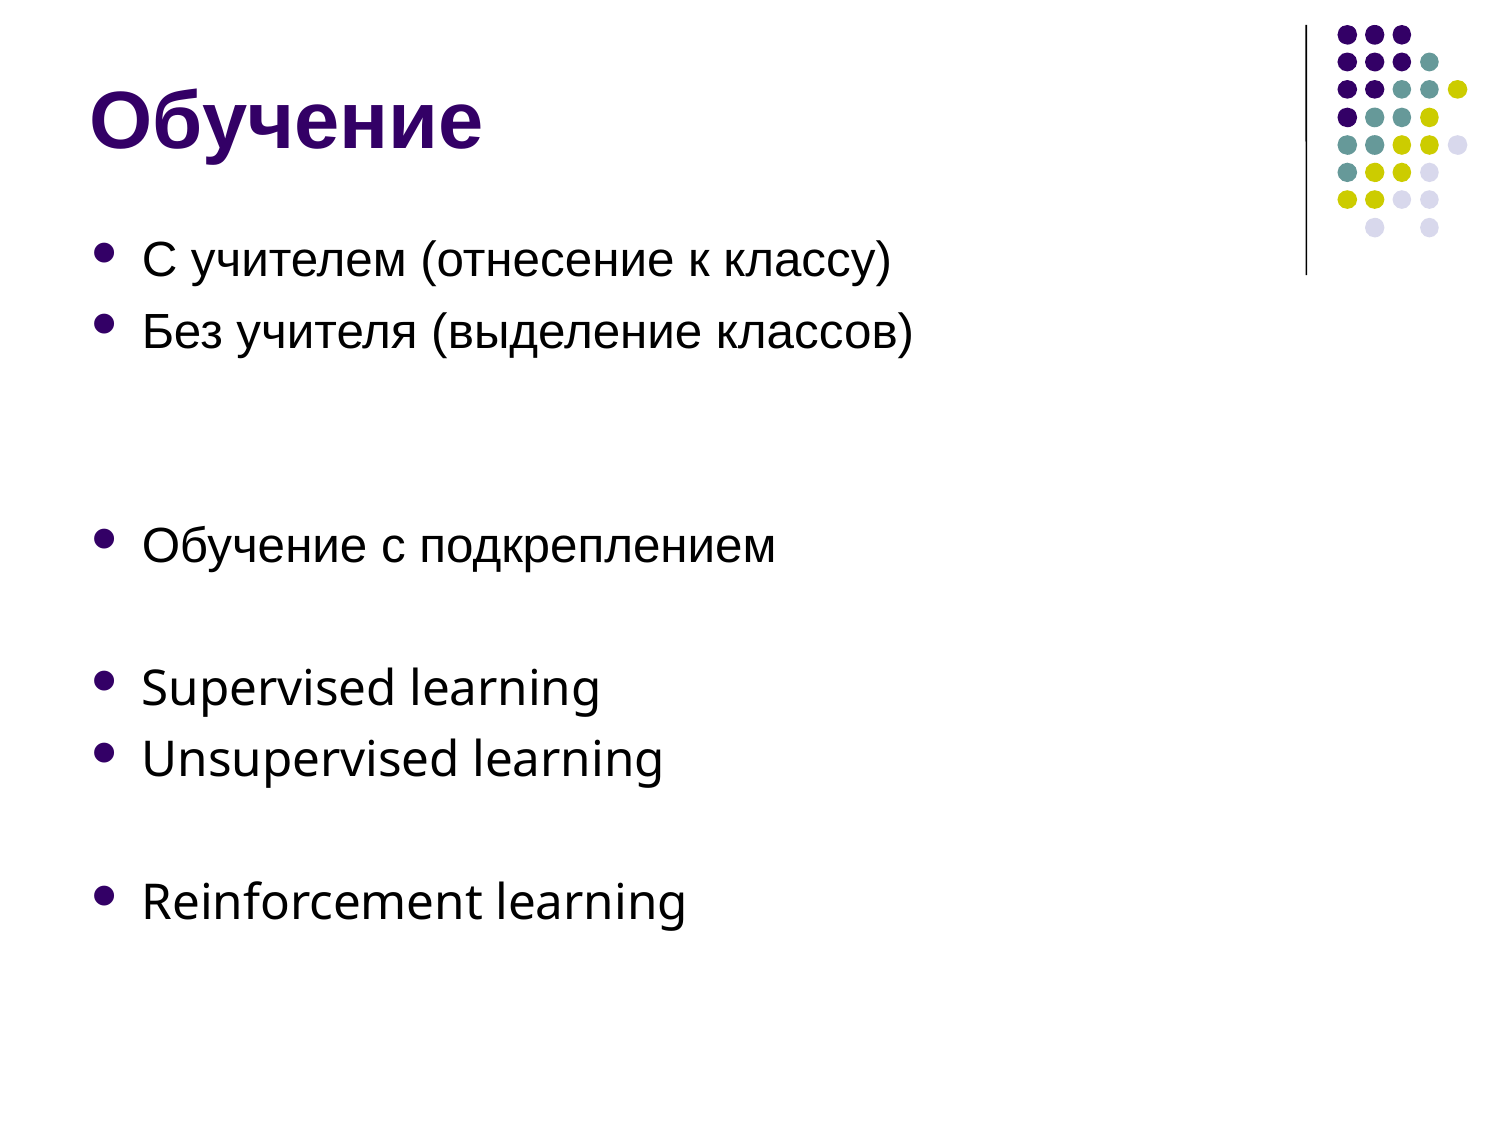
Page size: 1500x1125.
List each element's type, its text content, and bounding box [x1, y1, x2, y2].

text_box С учителем (отнесение к классу) Без учителя (выделение классов) Обучение с подкреплением Supervised learning Unsupervised learning Reinforcement learning [76, 219, 1427, 944]
text_box Обучение [74, 20, 1313, 173]
